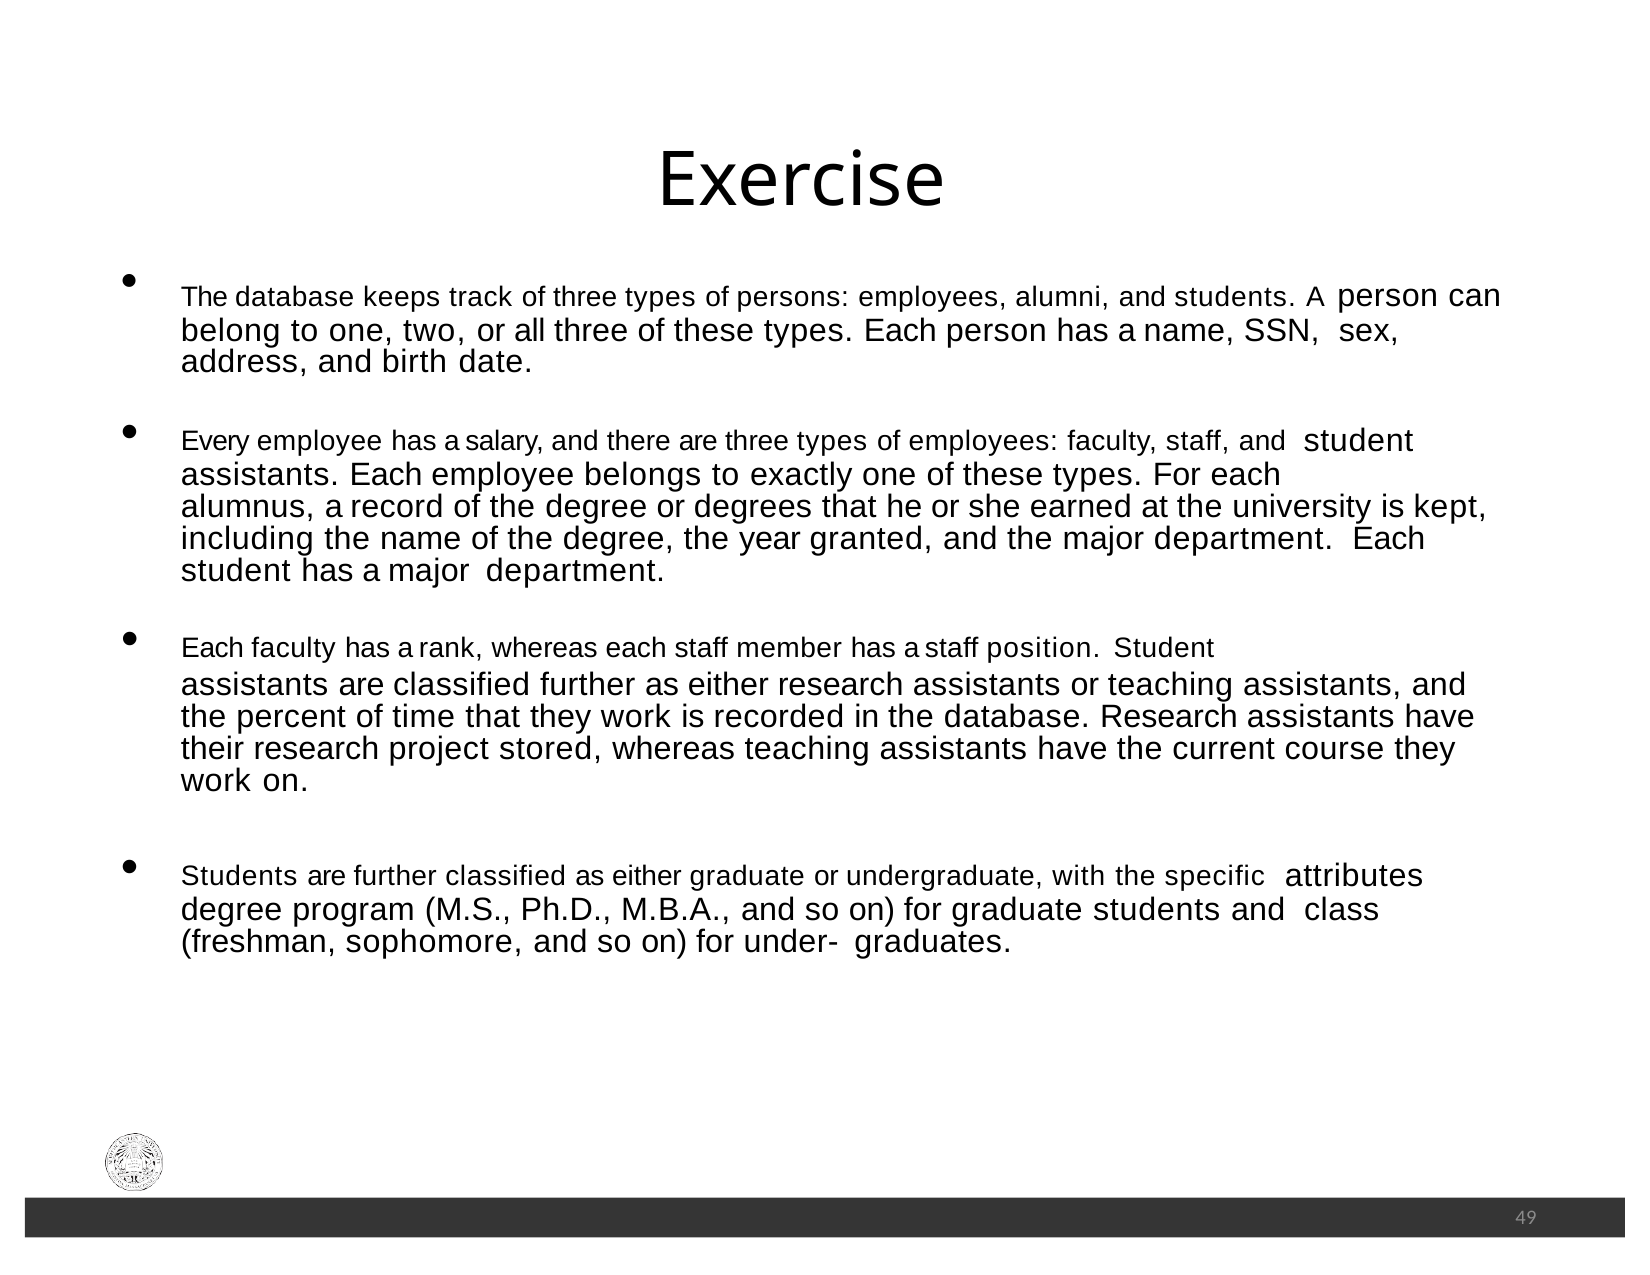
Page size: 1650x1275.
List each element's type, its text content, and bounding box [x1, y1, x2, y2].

title Exercise [654, 65, 994, 259]
text_box [105, 1133, 163, 1191]
text_box The database keeps track of three types of persons: employees, alumni, and students. A person can belong to one, two, or all three of these types. Each person has a name, SSN, sex, address, and birth date. Every employee has a salary, and there are three types of employees: faculty, staff, and student assistants. Each employee belongs to exactly one of these types. For each alumnus, a record of the degree or degrees that he or she earned at the university is kept, including the name of the degree, the year granted, and the major department. Each student has a major department. Each faculty has a rank, whereas each staff member has a staff position. Student assistants are classified further as either research assistants or teaching assistants, and the percent of time that they work is recorded in the database. Research assistants have their research project stored, whereas teaching assistants have the current course they work on. Students are further classified as either graduate or undergraduate, with the specific attributes degree program (M.S., Ph.D., M.B.A., and so on) for graduate students and class (freshman, sophomore, and so on) for under- graduates. [118, 259, 1513, 959]
slide_number 49 [1165, 845, 1537, 1275]
